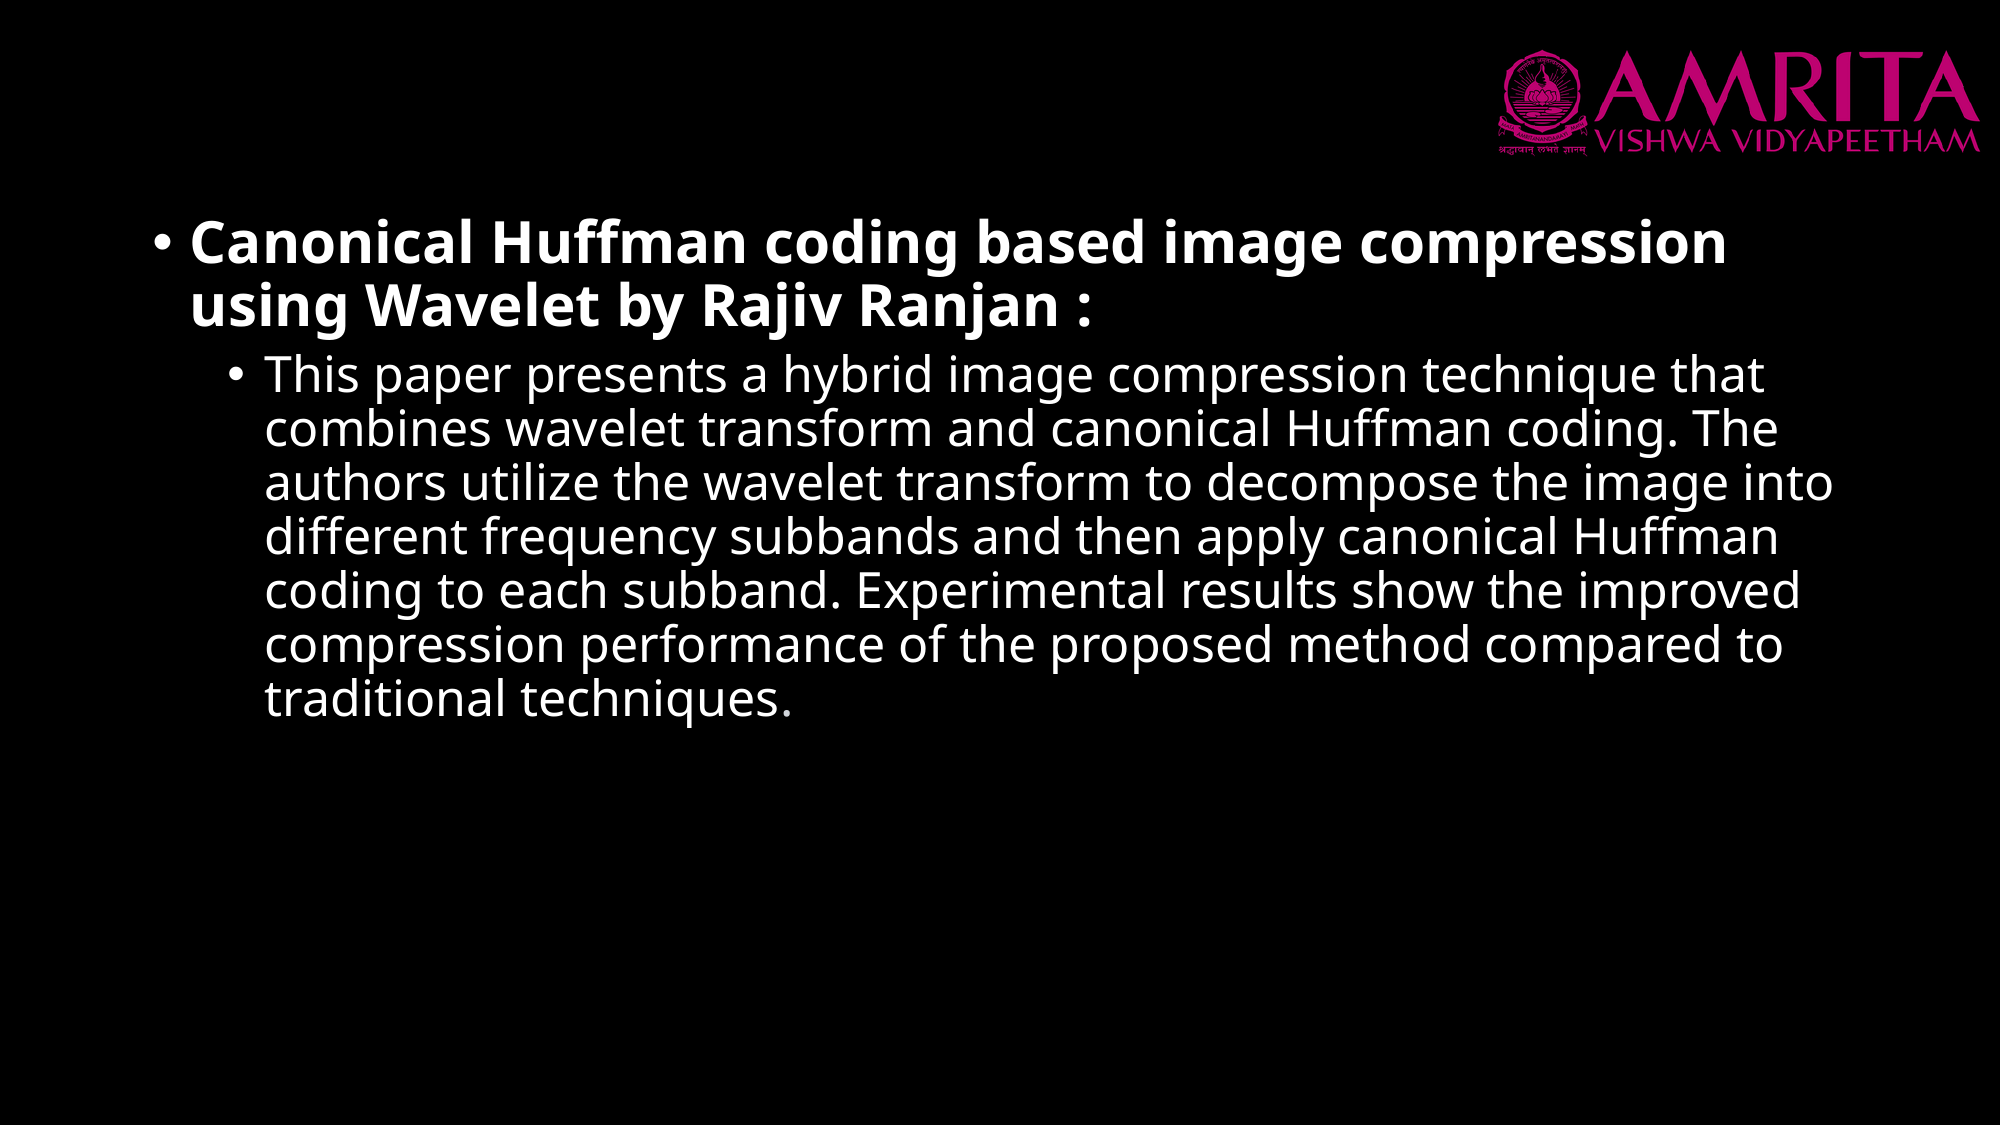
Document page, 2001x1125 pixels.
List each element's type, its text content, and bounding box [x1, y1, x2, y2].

list Canonical Huffman coding based image compression using Wavelet by Rajiv Ranjan : This paper presents a hybrid image compression technique that combines wavelet transform and canonical Huffman coding. The authors utilize the wavelet transform to decompose the image into different frequency subbands and then apply canonical Huffman coding to each subband. Experimental results show the improved compression performance of the proposed method compared to traditional techniques. [137, 205, 1863, 920]
picture [1492, 10, 1985, 195]
